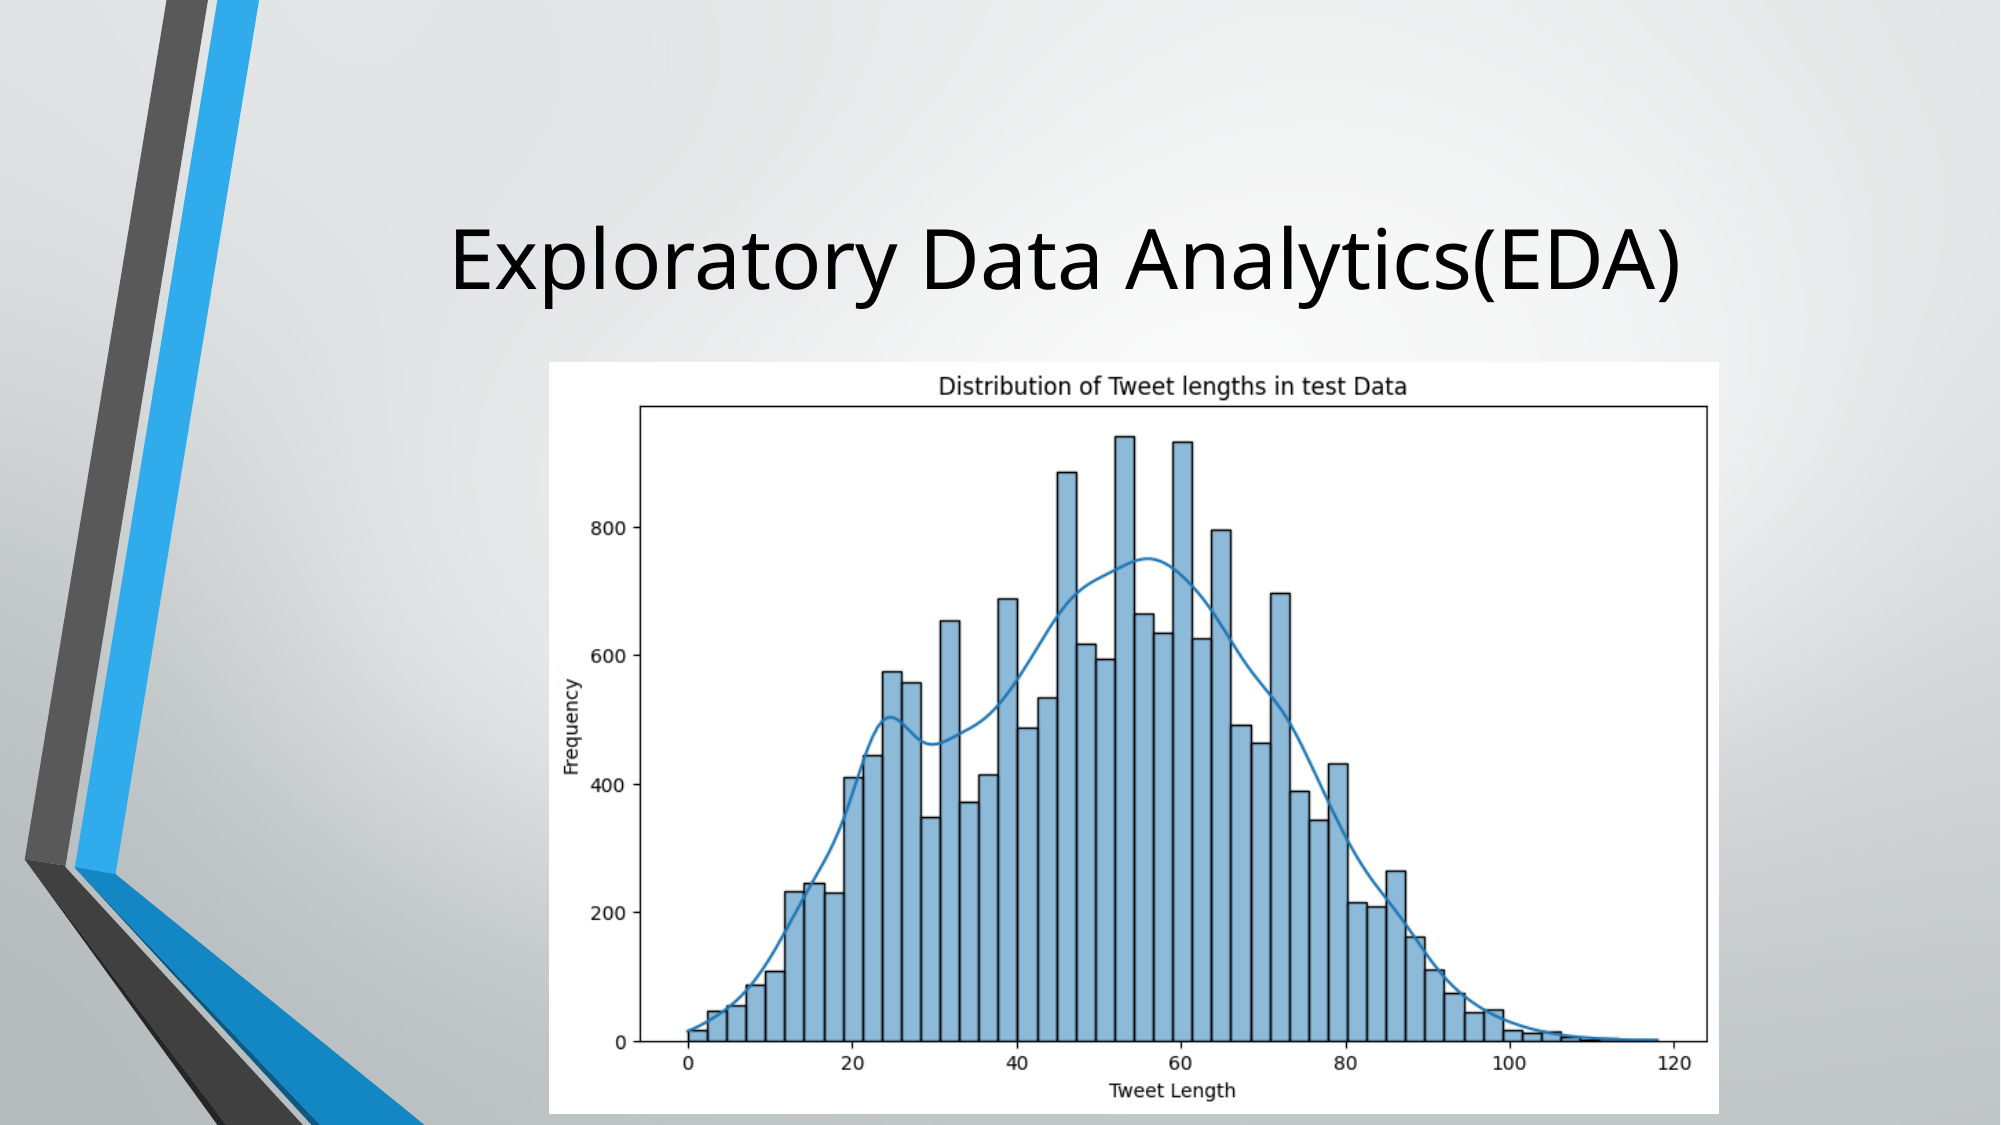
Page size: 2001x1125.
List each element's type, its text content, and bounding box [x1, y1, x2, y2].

title Exploratory Data Analytics(EDA) [243, 112, 1887, 400]
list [549, 361, 1719, 1115]
